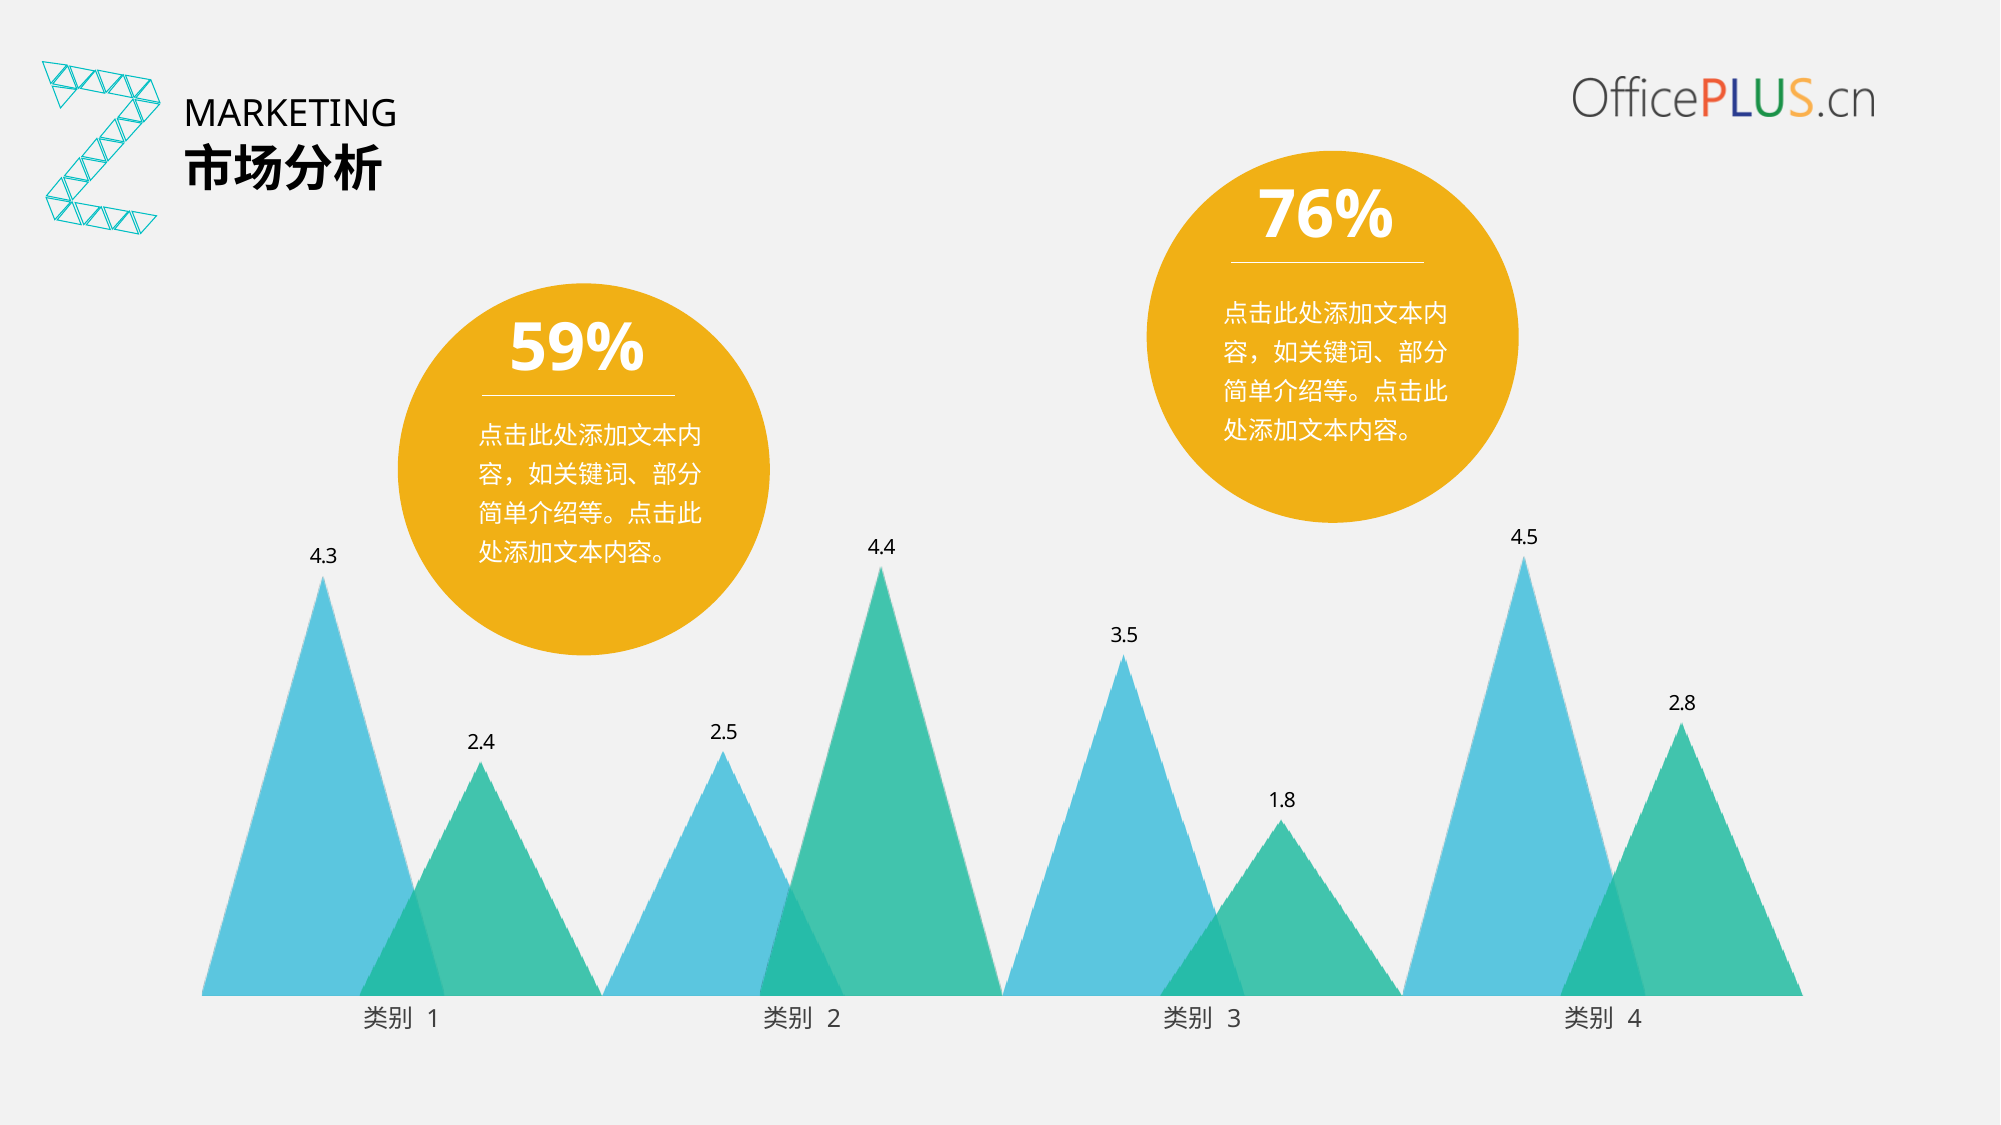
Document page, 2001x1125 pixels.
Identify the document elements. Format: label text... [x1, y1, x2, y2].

text_box 市场分析 [168, 129, 412, 204]
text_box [397, 283, 770, 656]
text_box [1146, 150, 1519, 523]
picture [1573, 76, 1874, 117]
chart [168, 496, 1837, 1047]
text_box MARKETING [168, 81, 627, 141]
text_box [44, 57, 163, 239]
